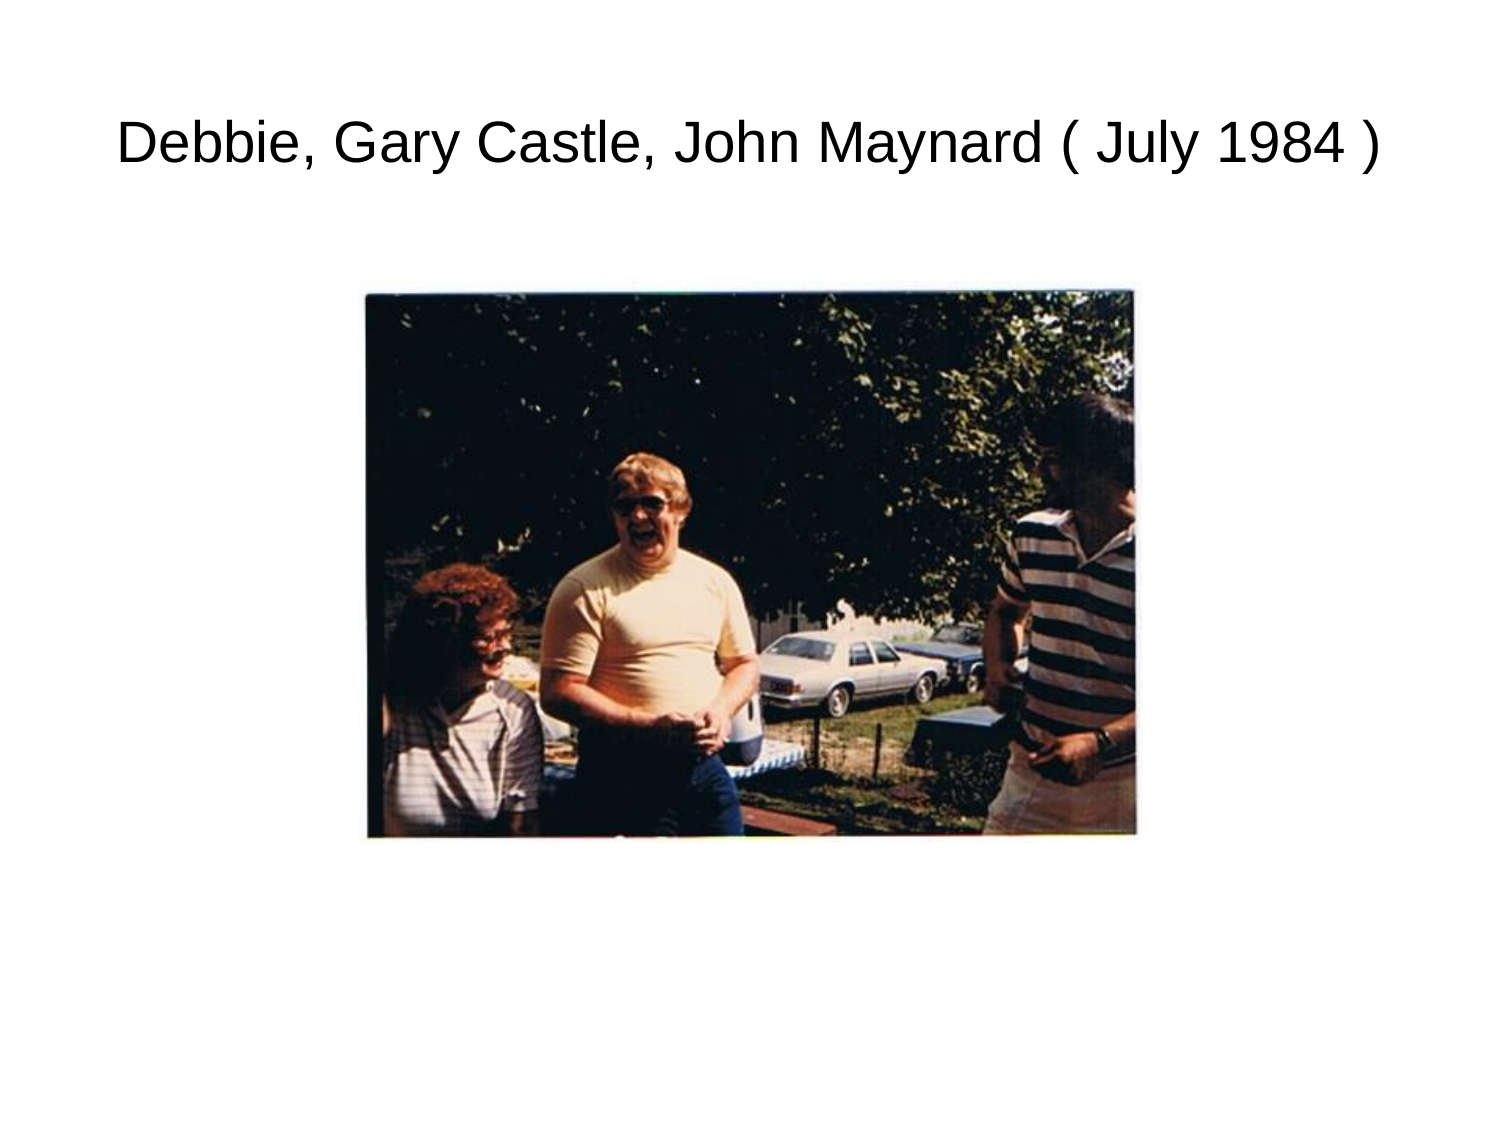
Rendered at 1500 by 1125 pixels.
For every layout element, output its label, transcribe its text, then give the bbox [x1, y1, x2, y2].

picture [358, 281, 1142, 844]
title Debbie, Gary Castle, John Maynard ( July 1984 ) [75, 45, 1425, 233]
